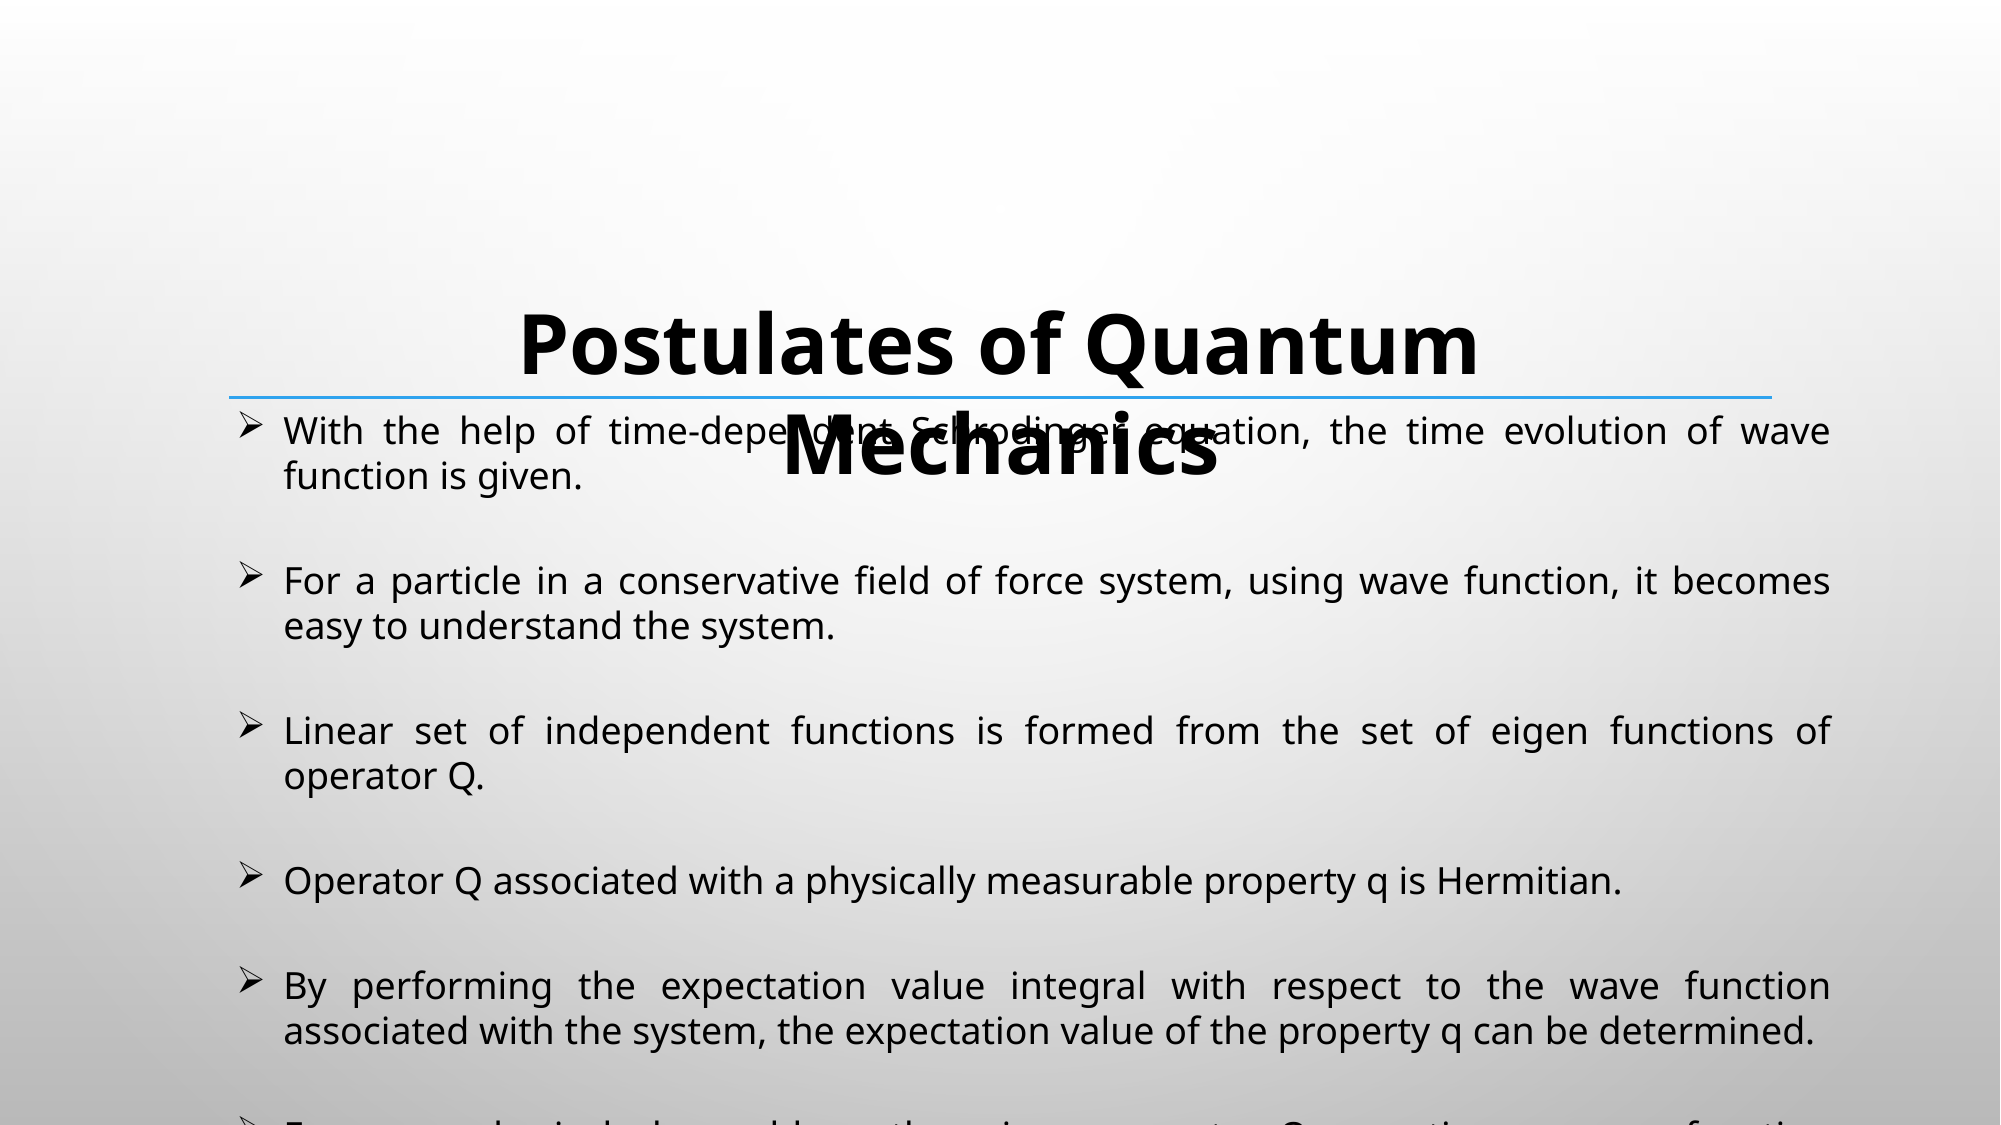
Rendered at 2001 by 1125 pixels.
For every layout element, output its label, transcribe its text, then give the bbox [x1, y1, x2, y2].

text_box With the help of time-dependent Schrodinger equation, the time evolution of wave function is given. For a particle in a conservative field of force system, using wave function, it becomes easy to understand the system. Linear set of independent functions is formed from the set of eigen functions of operator Q. Operator Q associated with a physically measurable property q is Hermitian. By performing the expectation value integral with respect to the wave function associated with the system, the expectation value of the property q can be determined. For every physical observable q, there is an operator Q operating on wave function associated with a definite value of that observable such that it yields wave function of that many times. [221, 400, 1848, 1125]
picture [0, 0, 2000, 1125]
text_box Postulates of Quantum Mechanics [327, 284, 1673, 400]
